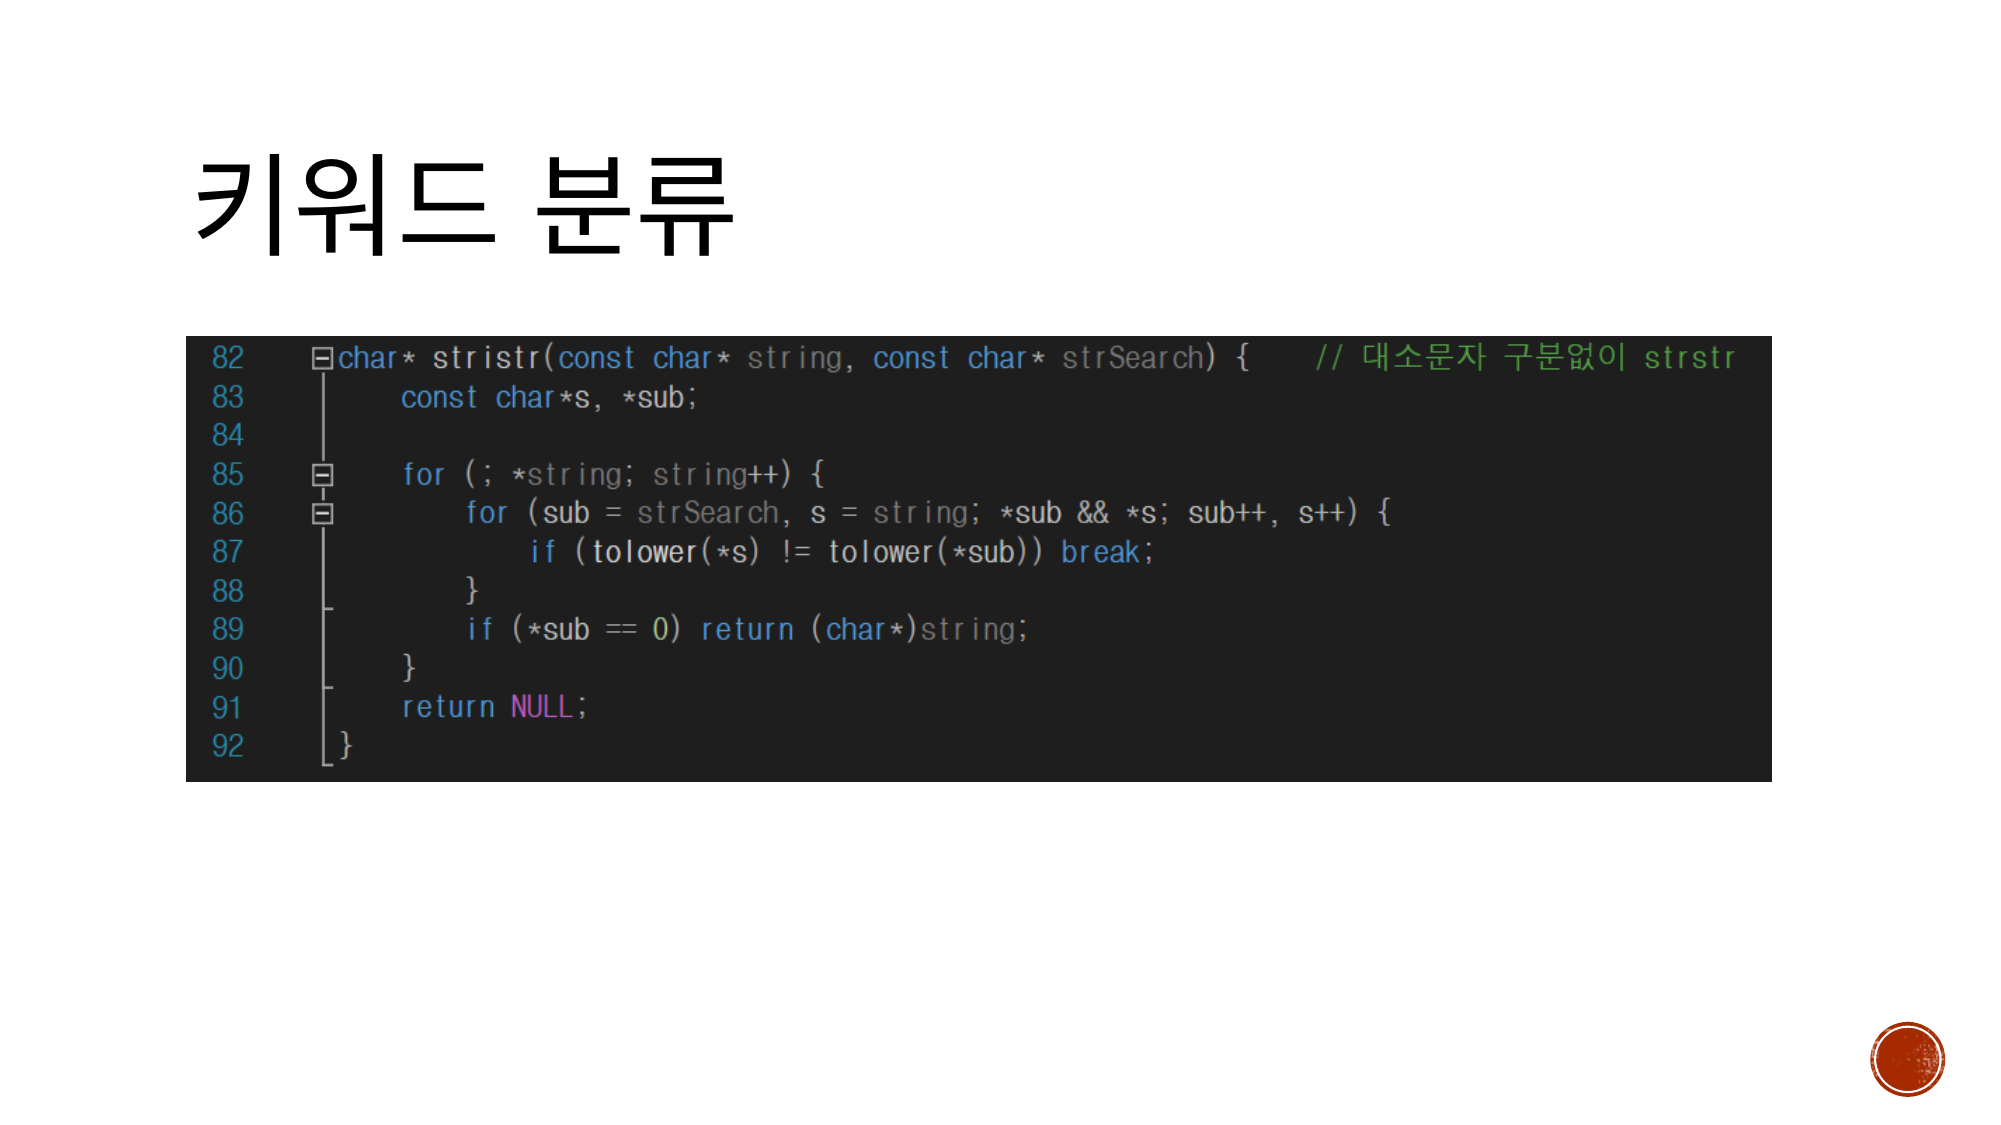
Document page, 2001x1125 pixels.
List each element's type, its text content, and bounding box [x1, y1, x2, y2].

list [187, 338, 1771, 781]
title 키워드 분류 [175, 79, 1826, 344]
